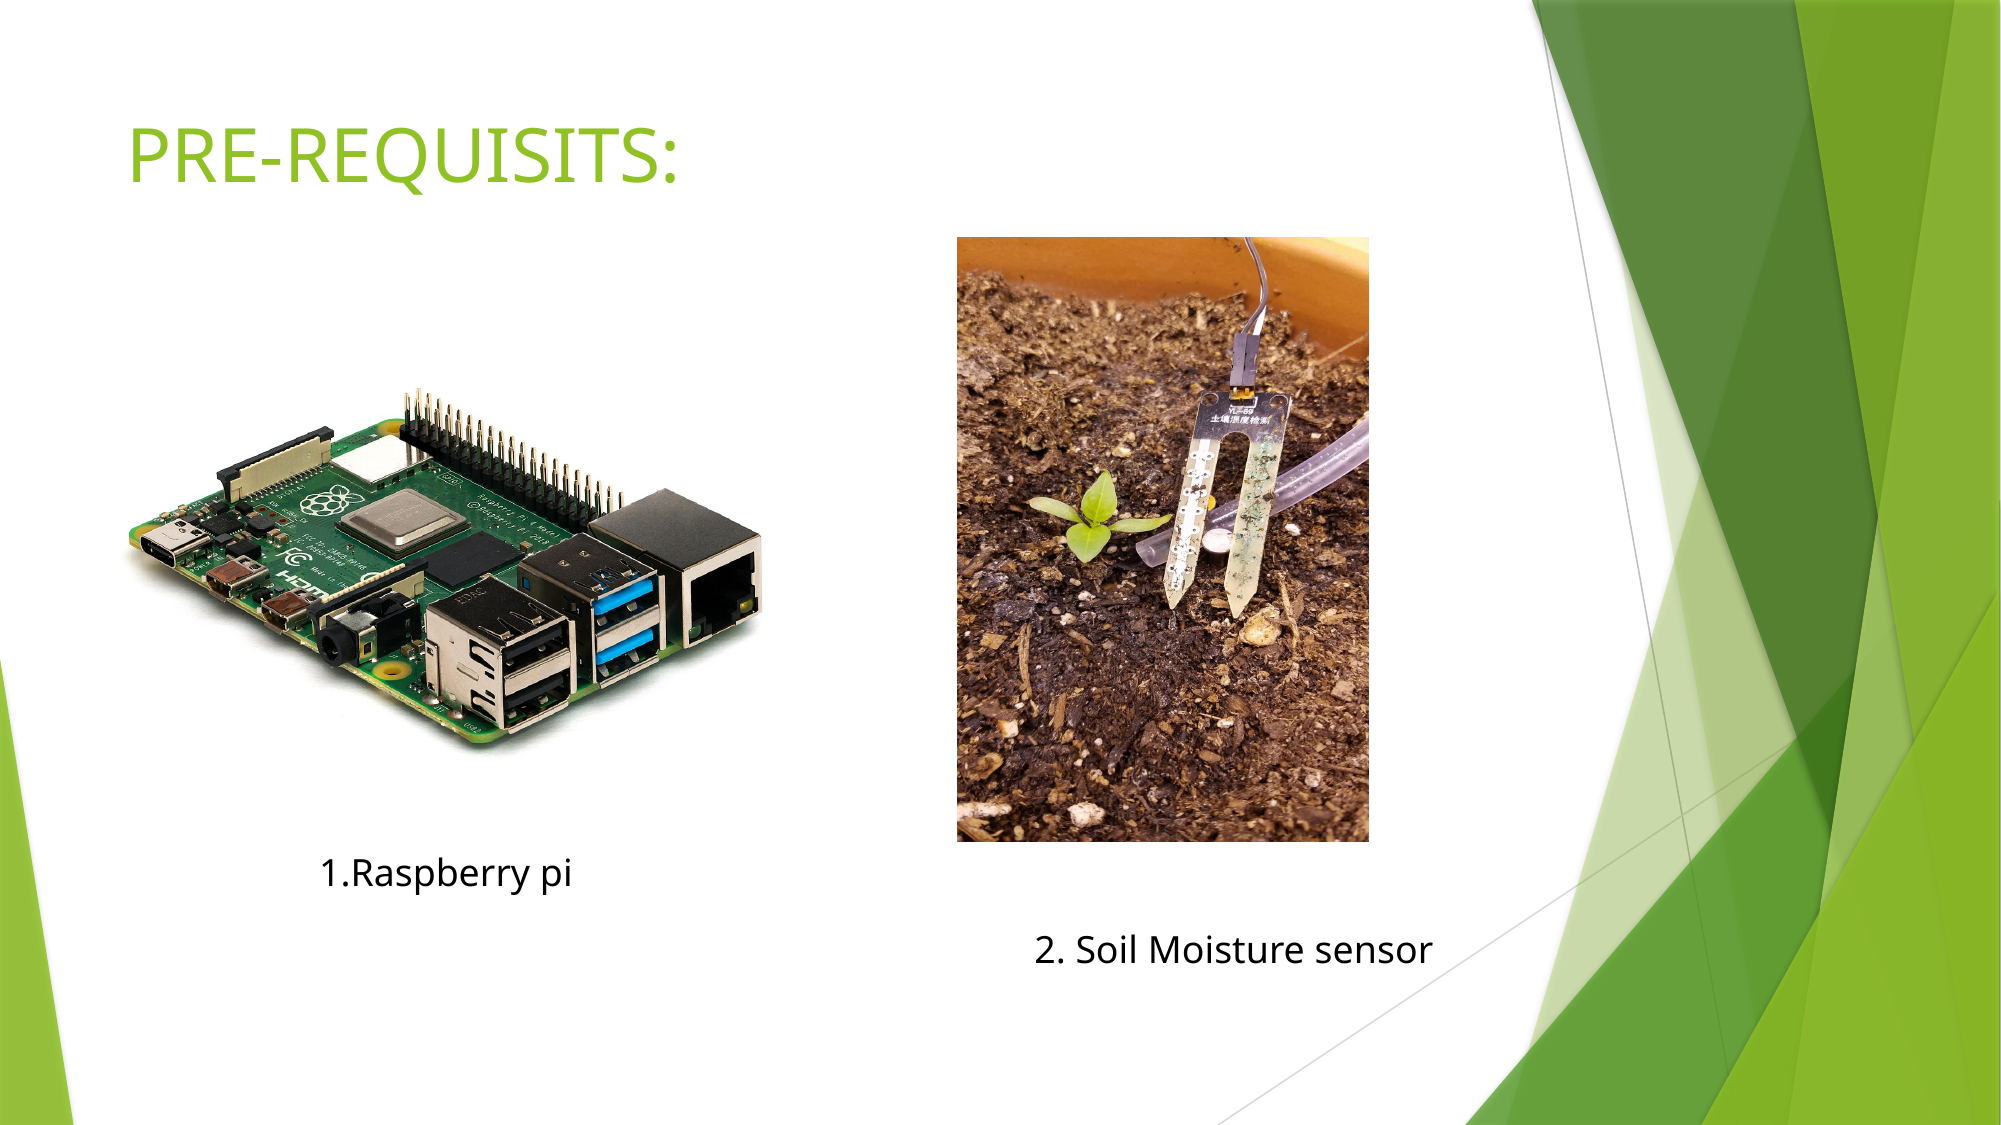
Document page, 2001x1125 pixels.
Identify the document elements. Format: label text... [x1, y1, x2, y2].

text_box 1.Raspberry pi [304, 841, 611, 902]
picture [957, 237, 1369, 843]
title PRE-REQUISITS: [111, 99, 1522, 317]
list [110, 379, 771, 768]
text_box 2. Soil Moisture sensor [1019, 918, 1454, 979]
